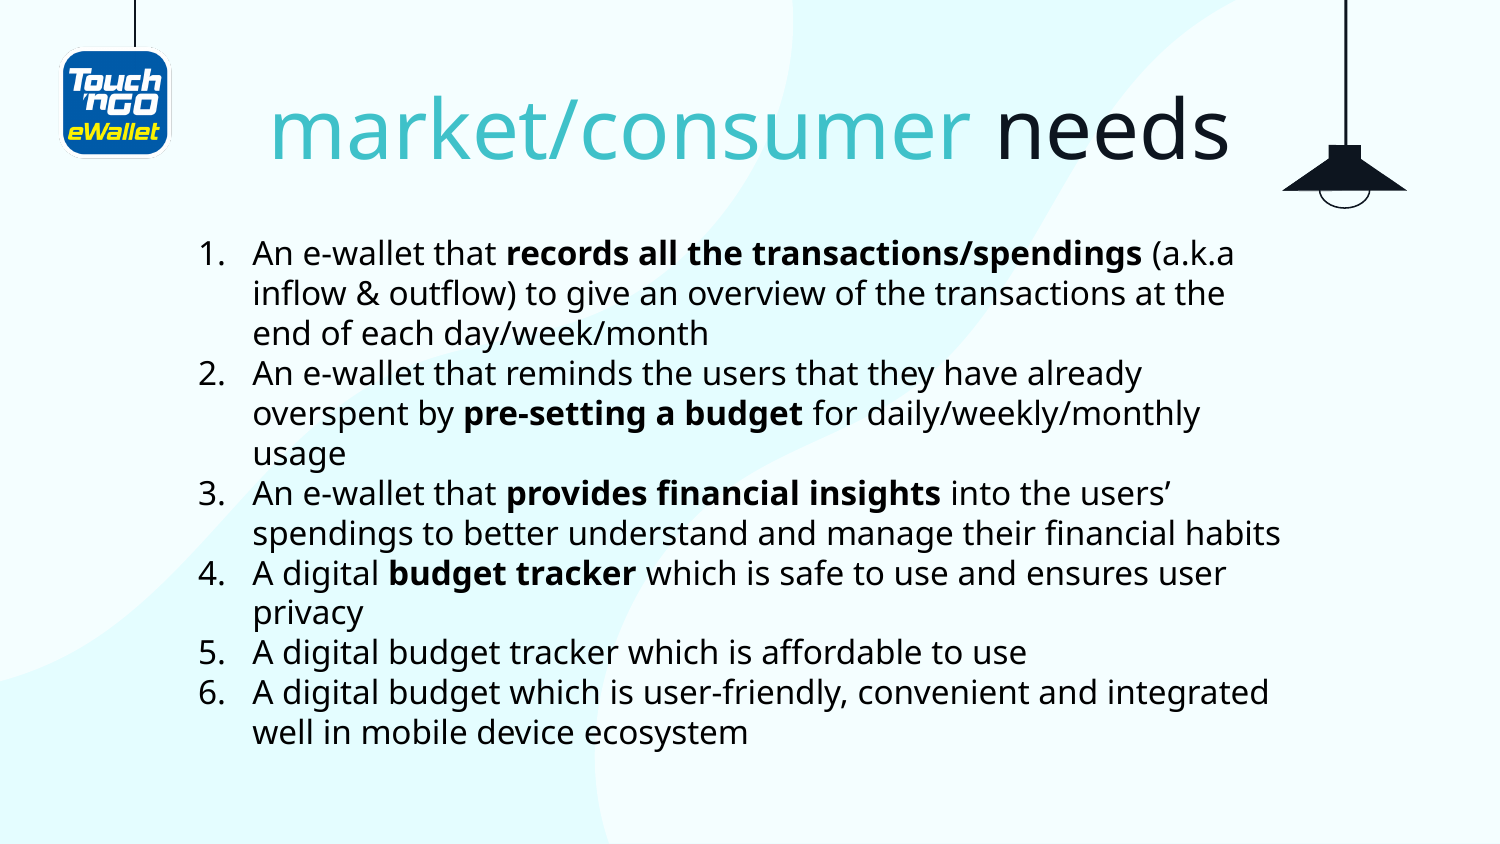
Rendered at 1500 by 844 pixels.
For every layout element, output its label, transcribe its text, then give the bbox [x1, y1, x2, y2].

picture [55, 43, 175, 163]
text_box An e-wallet that records all the transactions/spendings (a.k.a inflow & outflow) to give an overview of the transactions at the end of each day/week/month An e-wallet that reminds the users that they have already overspent by pre-setting a budget for daily/weekly/monthly usage An e-wallet that provides financial insights into the users’ spendings to better understand and manage their financial habits A digital budget tracker which is safe to use and ensures user privacy A digital budget tracker which is affordable to use A digital budget which is user-friendly, convenient and integrated well in mobile device ecosystem [162, 217, 1307, 767]
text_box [1282, 0, 1408, 191]
text_box [1323, 200, 1366, 209]
title market/consumer needs [118, 71, 1277, 182]
